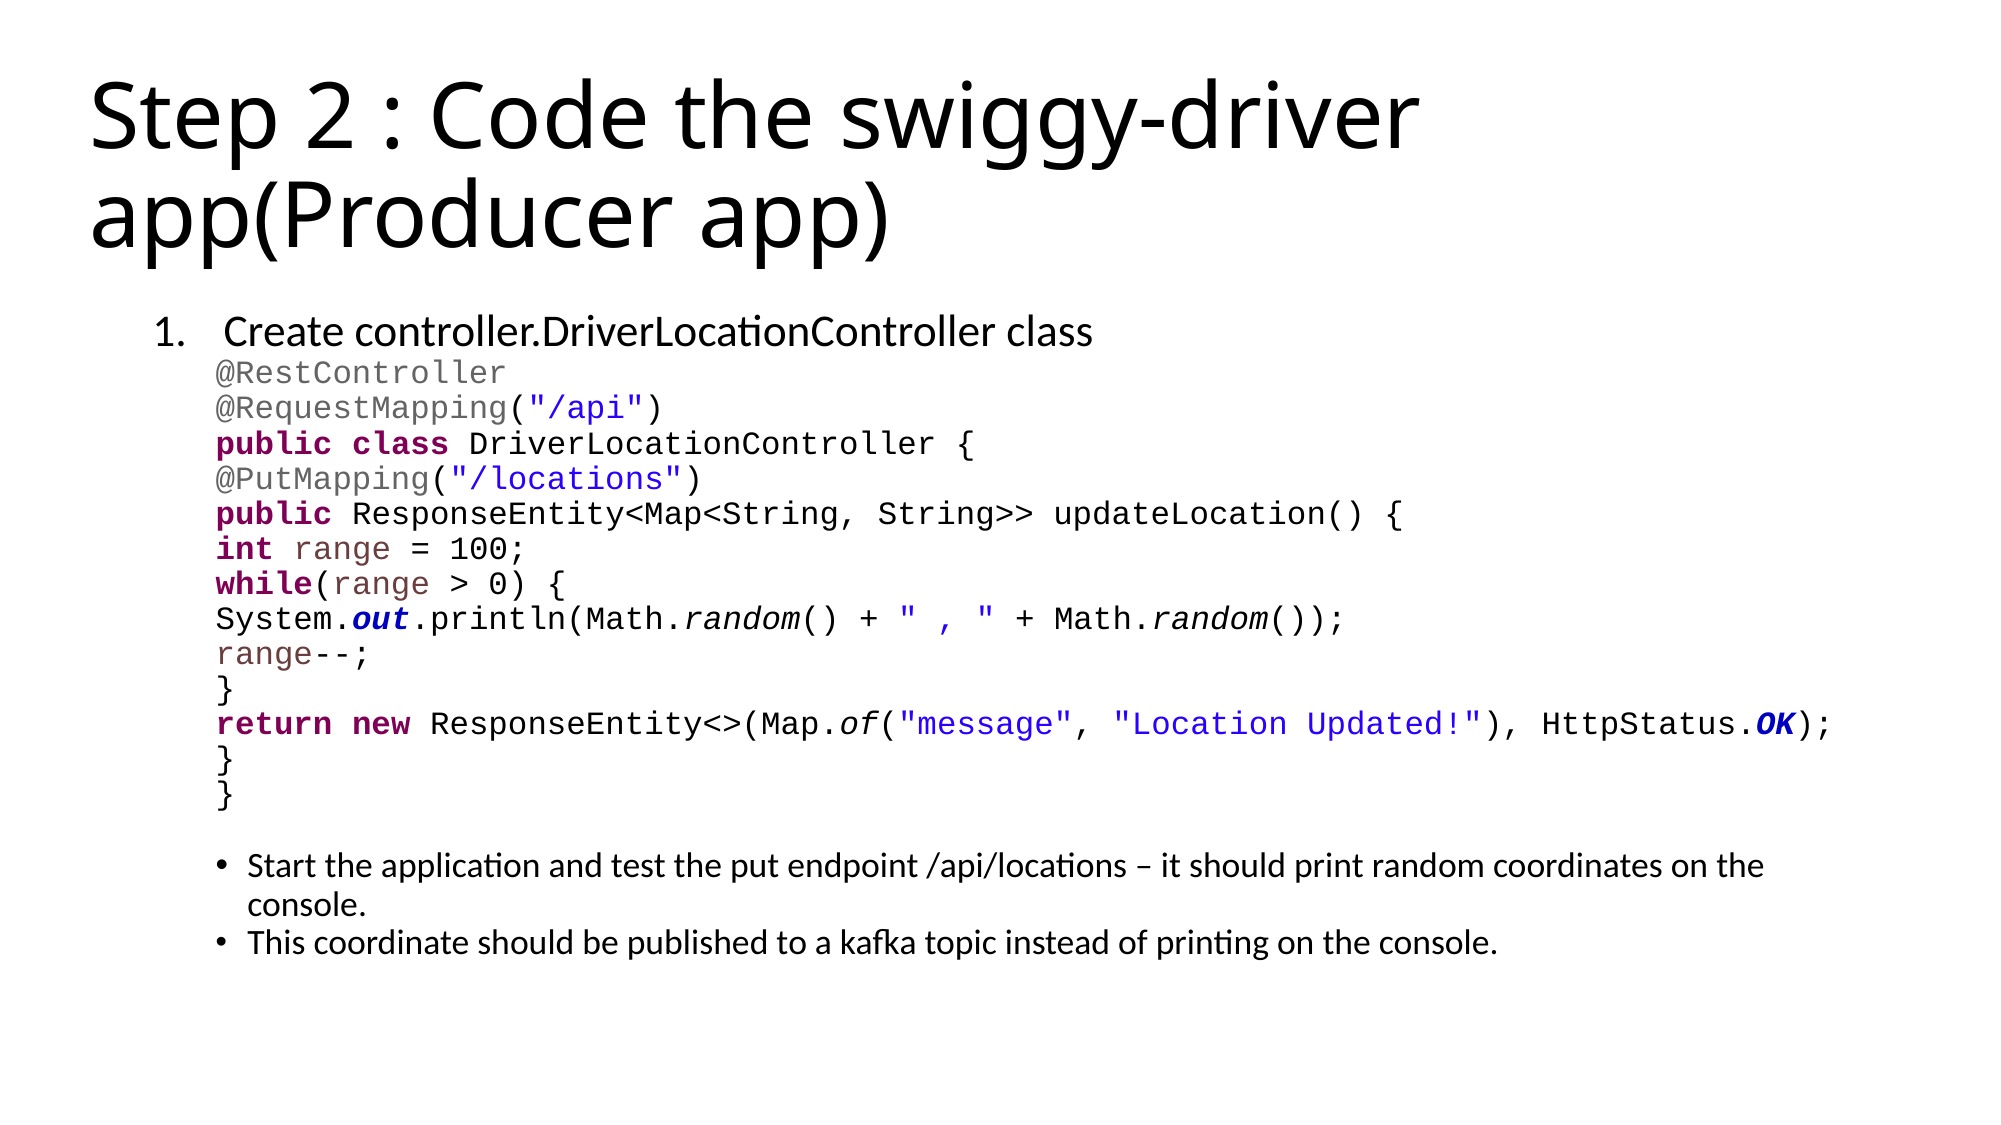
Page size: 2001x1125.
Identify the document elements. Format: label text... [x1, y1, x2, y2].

list Create controller.DriverLocationController class @RestController @RequestMapping("/api") public class DriverLocationController { @PutMapping("/locations") public ResponseEntity<Map<String, String>> updateLocation() { int range = 100; while(range > 0) { System.out.println(Math.random() + " , " + Math.random()); range--; } return new ResponseEntity<>(Map.of("message", "Location Updated!"), HttpStatus.OK); } } Start the application and test the put endpoint /api/locations – it should print random coordinates on the console. This coordinate should be published to a kafka topic instead of printing on the console. [137, 299, 1863, 1014]
title Step 2 : Code the swiggy-driver app(Producer app) [74, 59, 1962, 278]
